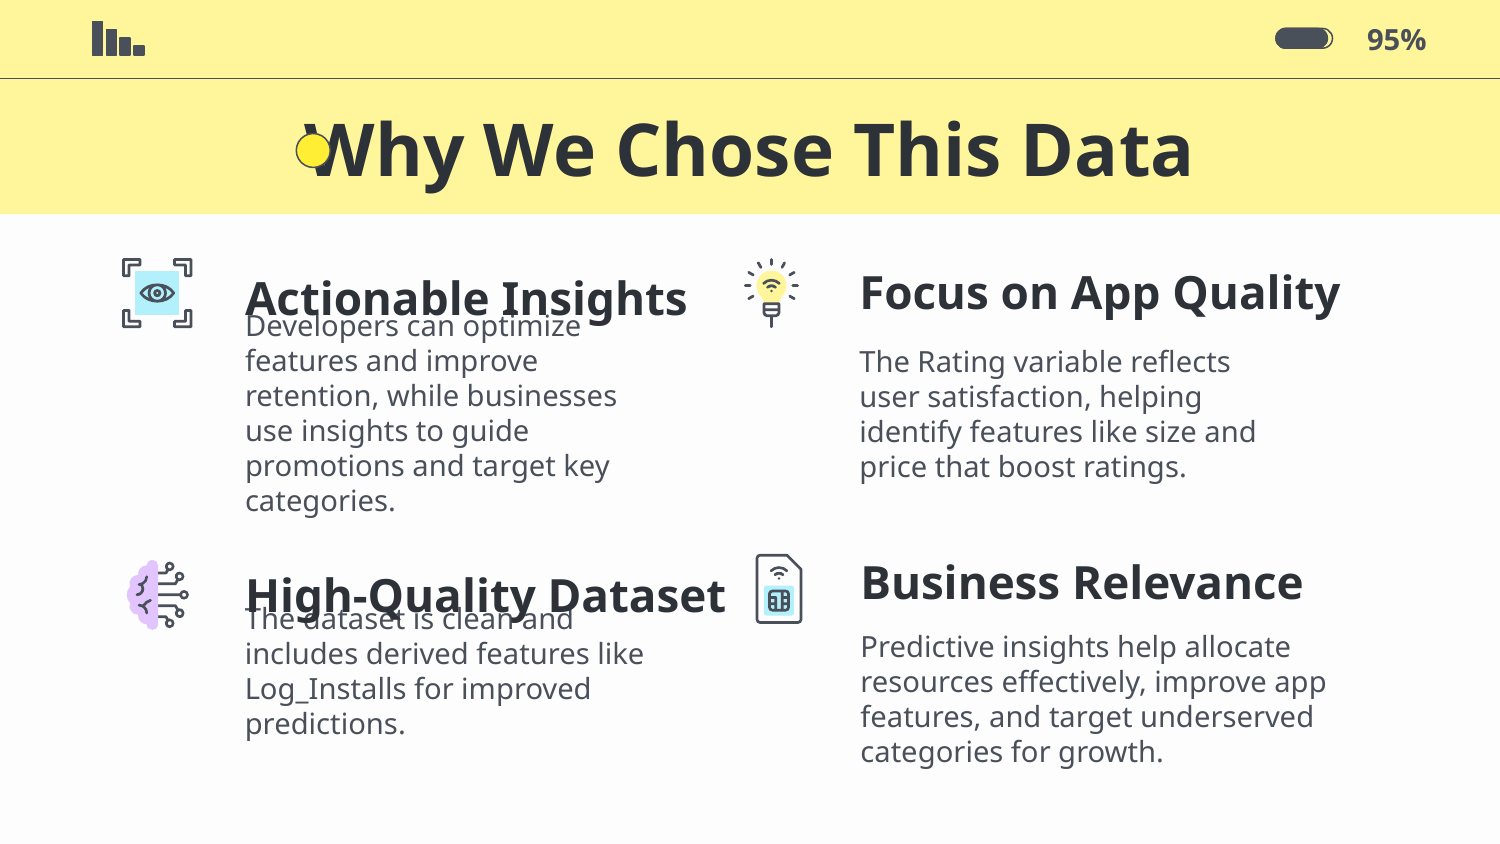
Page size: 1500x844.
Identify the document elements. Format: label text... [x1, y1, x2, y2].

subtitle Developers can optimize features and improve retention, while businesses use insights to guide promotions and target key categories. [229, 447, 663, 532]
subtitle The dataset is clean and includes derived features like Log_Installs for improved predictions. [229, 670, 663, 756]
subtitle The Rating variable reflects user satisfaction, helping identify features like size and price that boost ratings. [844, 414, 1277, 499]
text_box 95% [1352, 19, 1457, 57]
subtitle Actionable Insights [229, 278, 756, 340]
text_box [296, 133, 331, 168]
subtitle Focus on App Quality [844, 273, 1429, 335]
title Why We Chose This Data [116, 88, 1383, 200]
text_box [125, 559, 190, 632]
subtitle Predictive insights help allocate resources effectively, improve app features, and target underserved categories for growth. [845, 699, 1344, 784]
subtitle Business Relevance [845, 562, 1379, 625]
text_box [755, 553, 803, 625]
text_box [743, 257, 800, 329]
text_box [121, 257, 193, 329]
subtitle High-Quality Dataset [229, 575, 744, 637]
